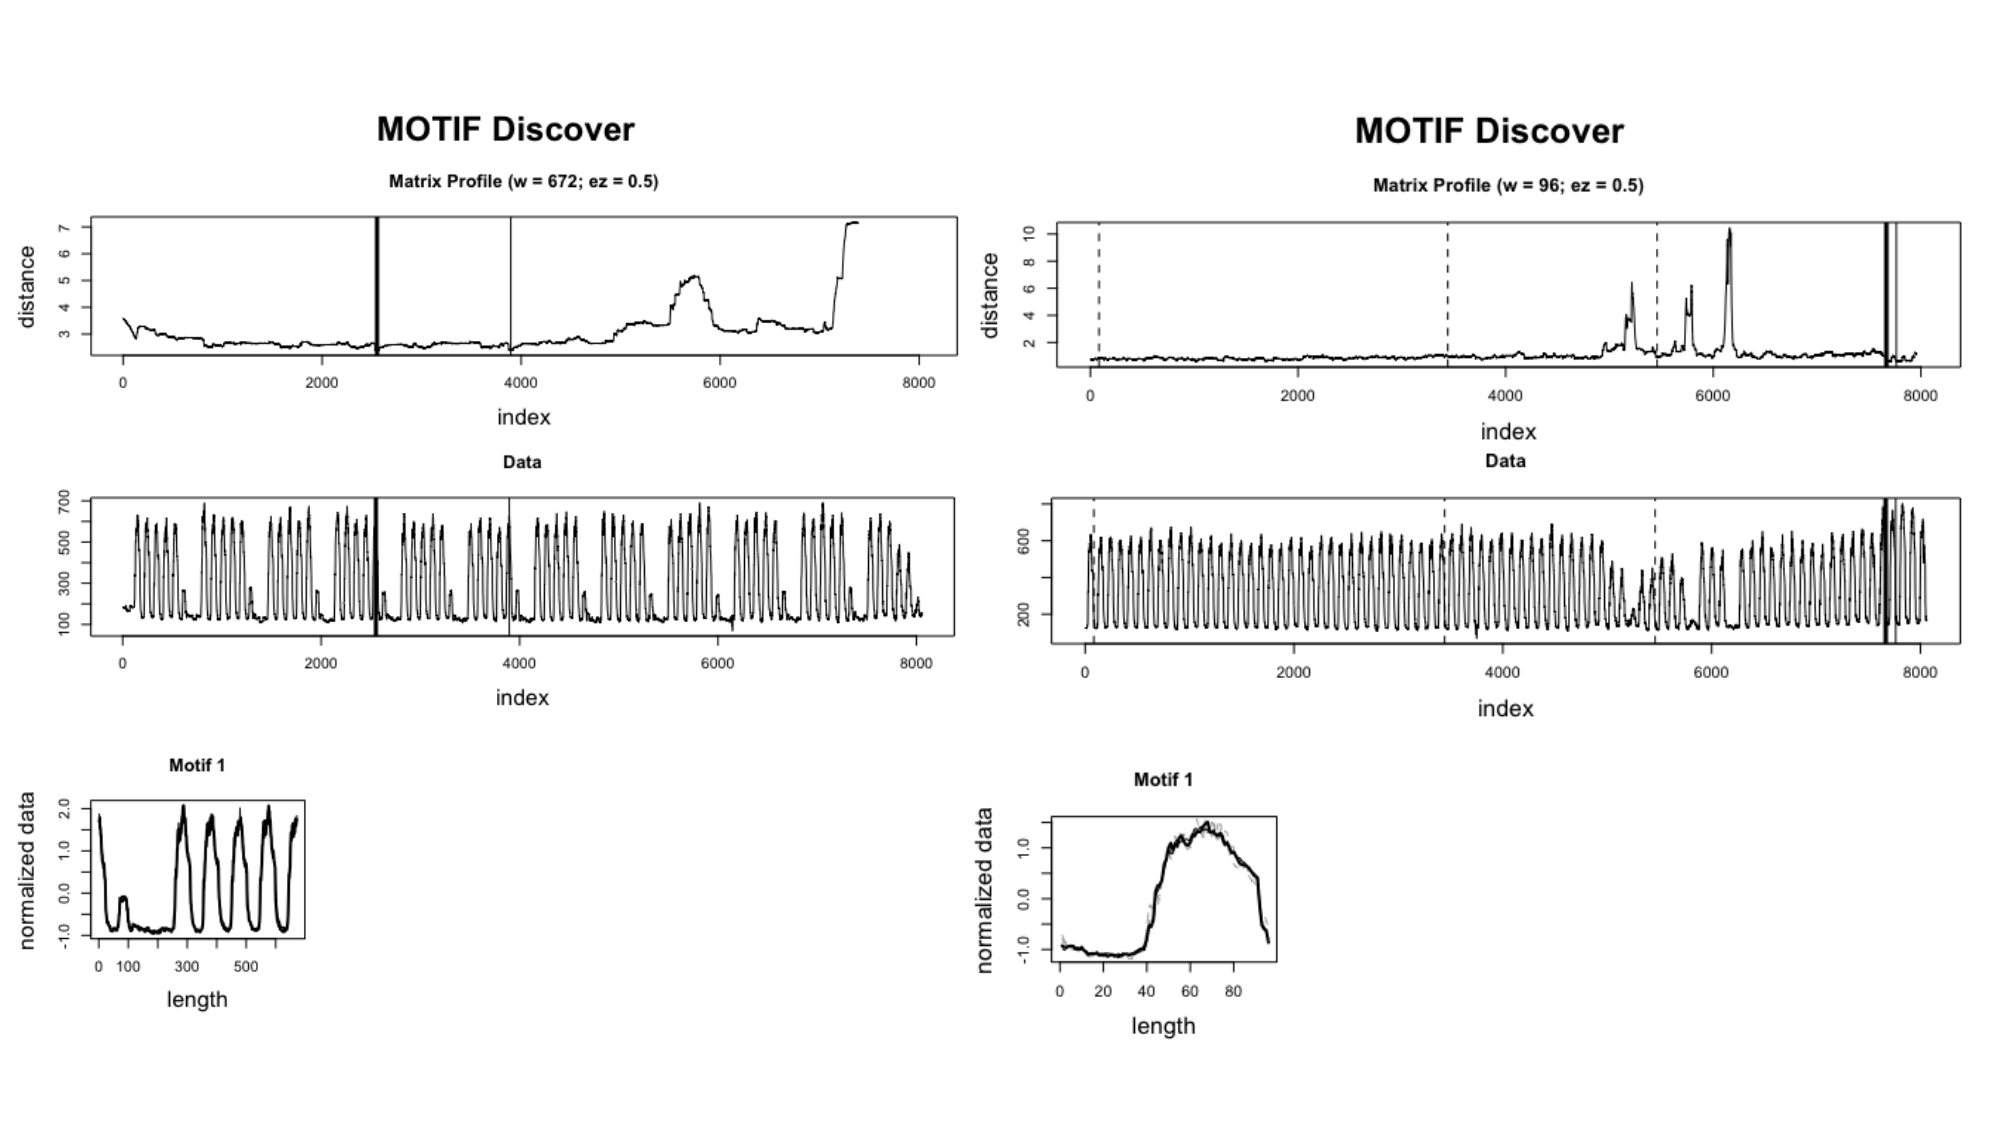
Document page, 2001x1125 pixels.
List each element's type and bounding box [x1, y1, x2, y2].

picture [0, 90, 2000, 1077]
